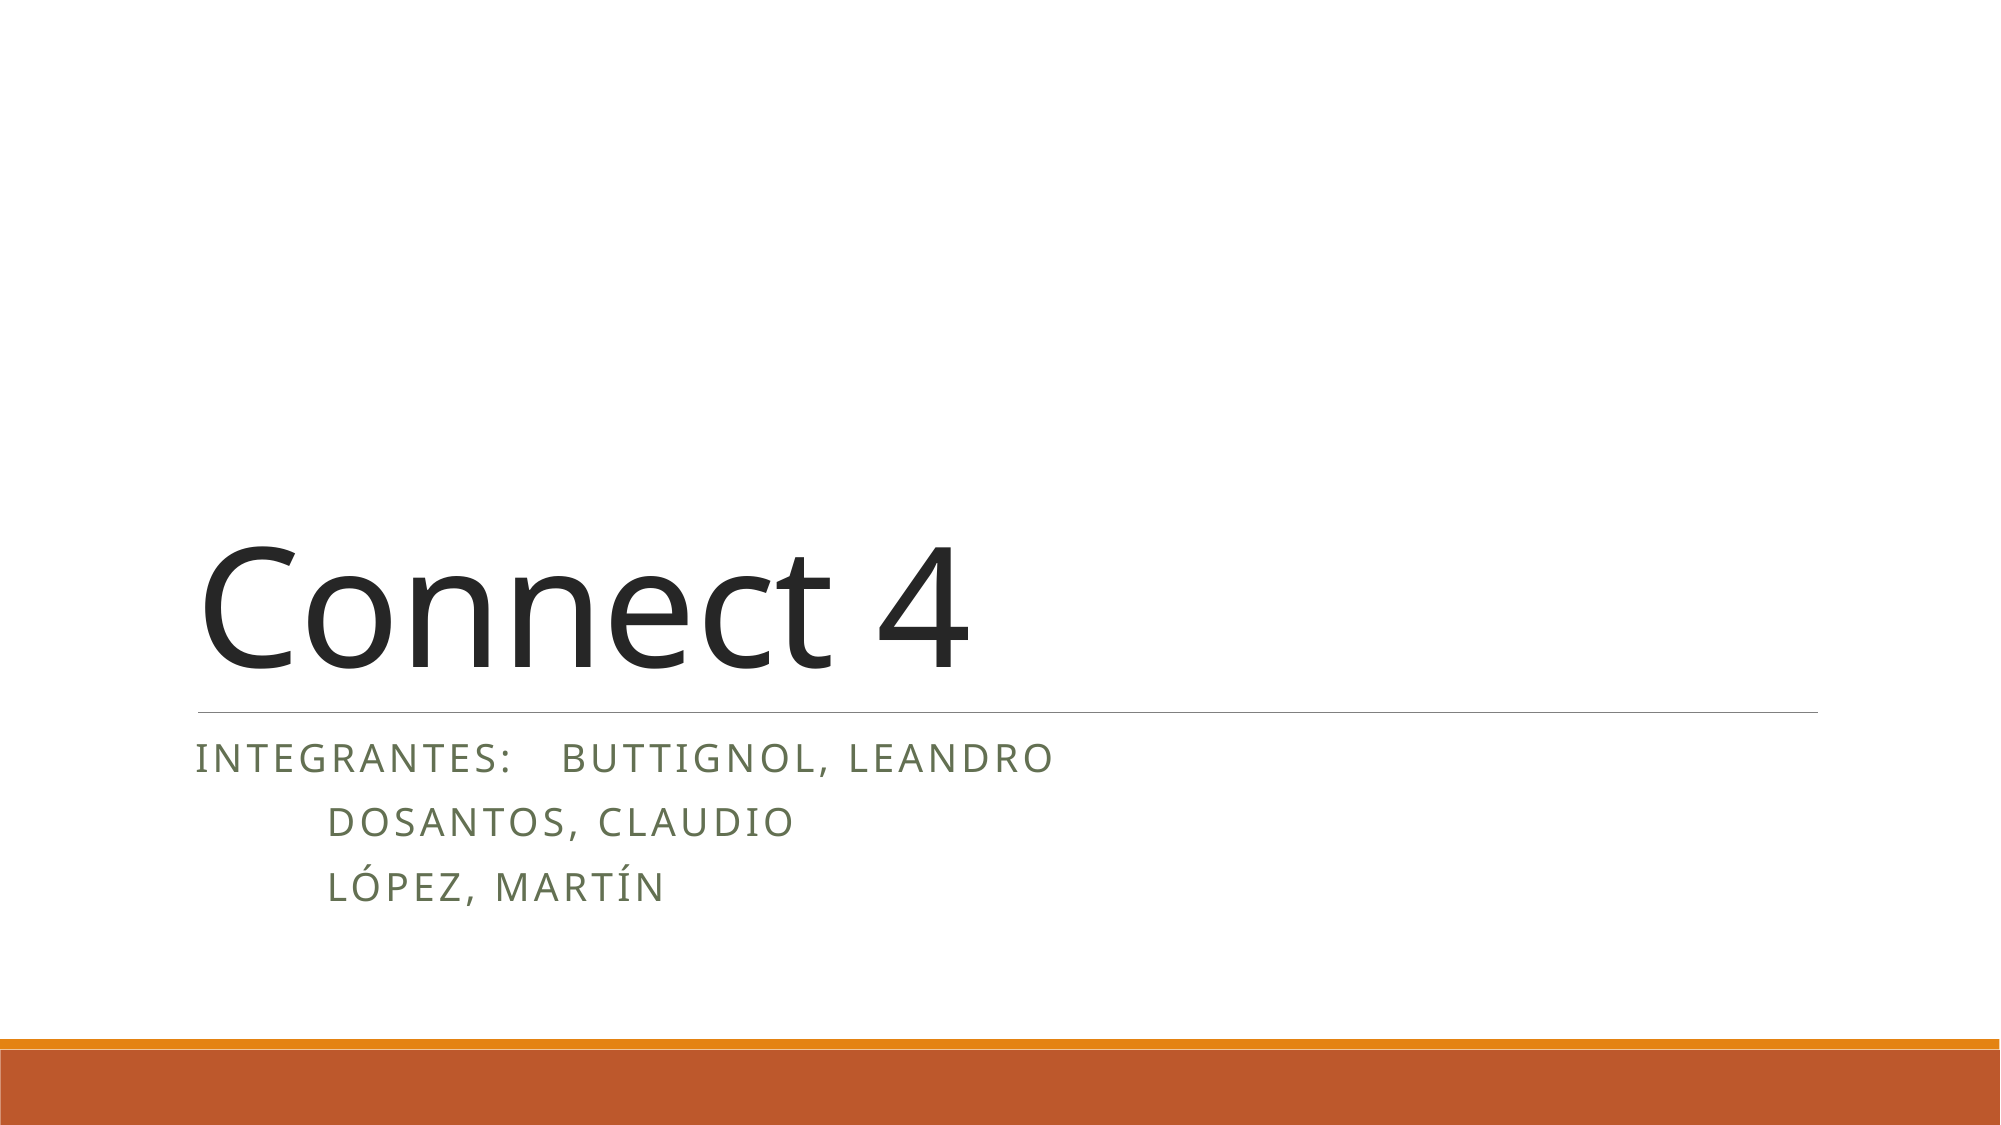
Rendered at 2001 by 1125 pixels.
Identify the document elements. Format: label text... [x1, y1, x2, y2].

title Connect 4 [180, 124, 1830, 710]
subtitle Integrantes: Buttignol, Leandro Dosantos, Claudio López, martín [180, 730, 1831, 919]
